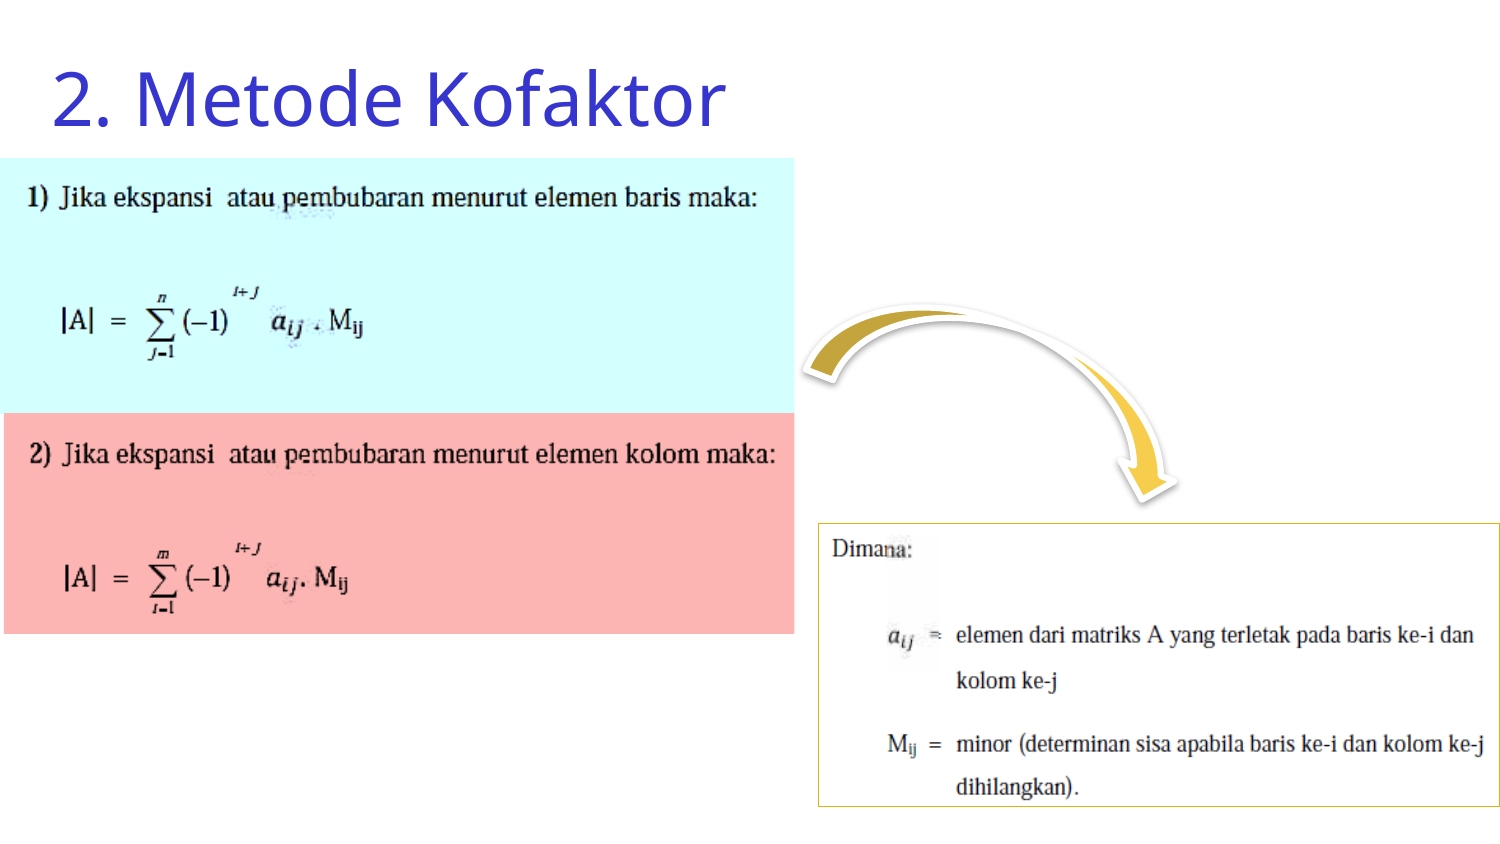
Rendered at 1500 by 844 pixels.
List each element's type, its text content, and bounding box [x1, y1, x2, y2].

title 2. Metode Kofaktor [36, 15, 1312, 157]
picture [0, 158, 795, 634]
picture [818, 523, 1500, 807]
text_box [803, 304, 1178, 503]
